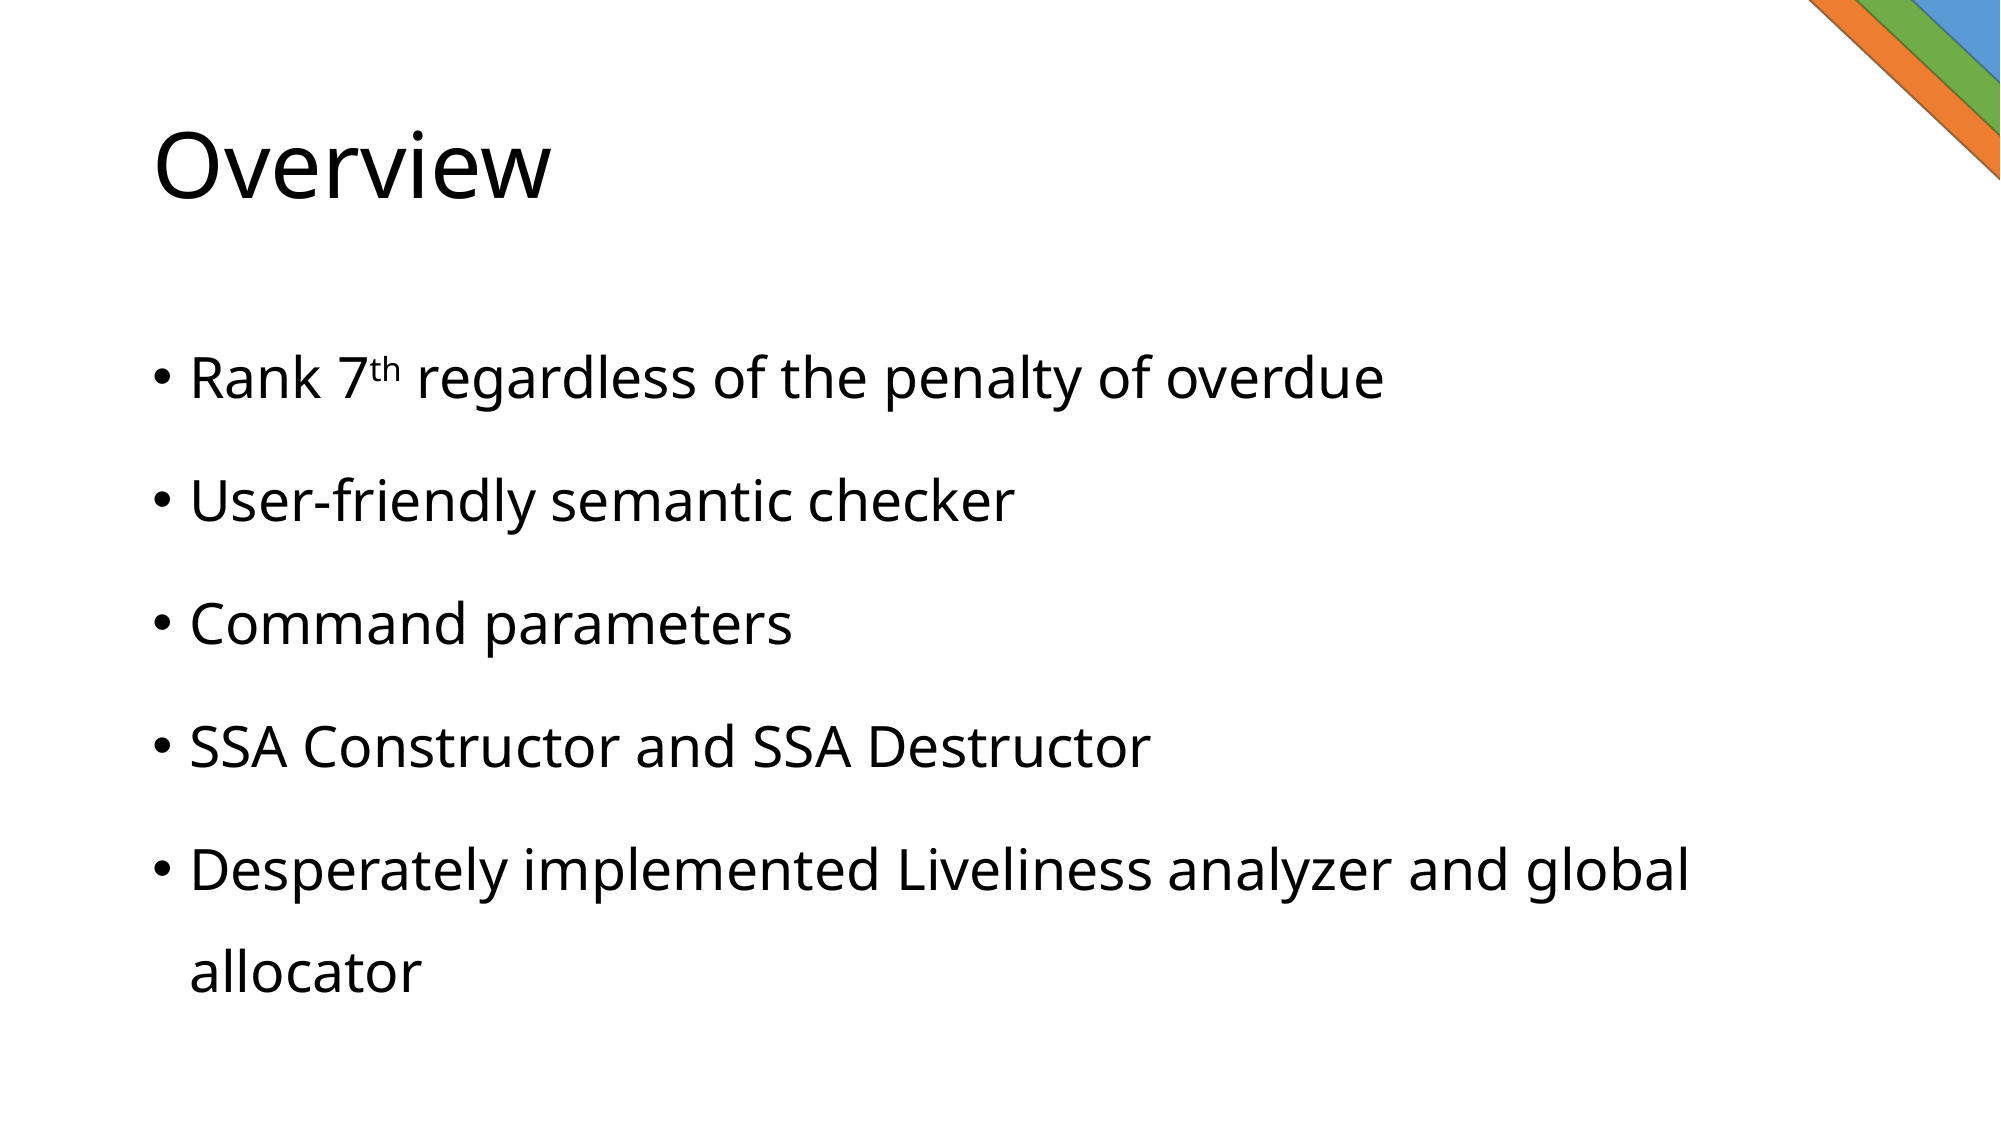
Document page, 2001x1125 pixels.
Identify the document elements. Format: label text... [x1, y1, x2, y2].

list Rank 7th regardless of the penalty of overdue User-friendly semantic checker Command parameters SSA Constructor and SSA Destructor Desperately implemented Liveliness analyzer and global allocator [137, 299, 1863, 1014]
title Overview [137, 59, 1863, 278]
text_box [1808, 0, 2000, 181]
text_box [1910, 0, 2000, 85]
text_box [1854, 0, 2000, 137]
